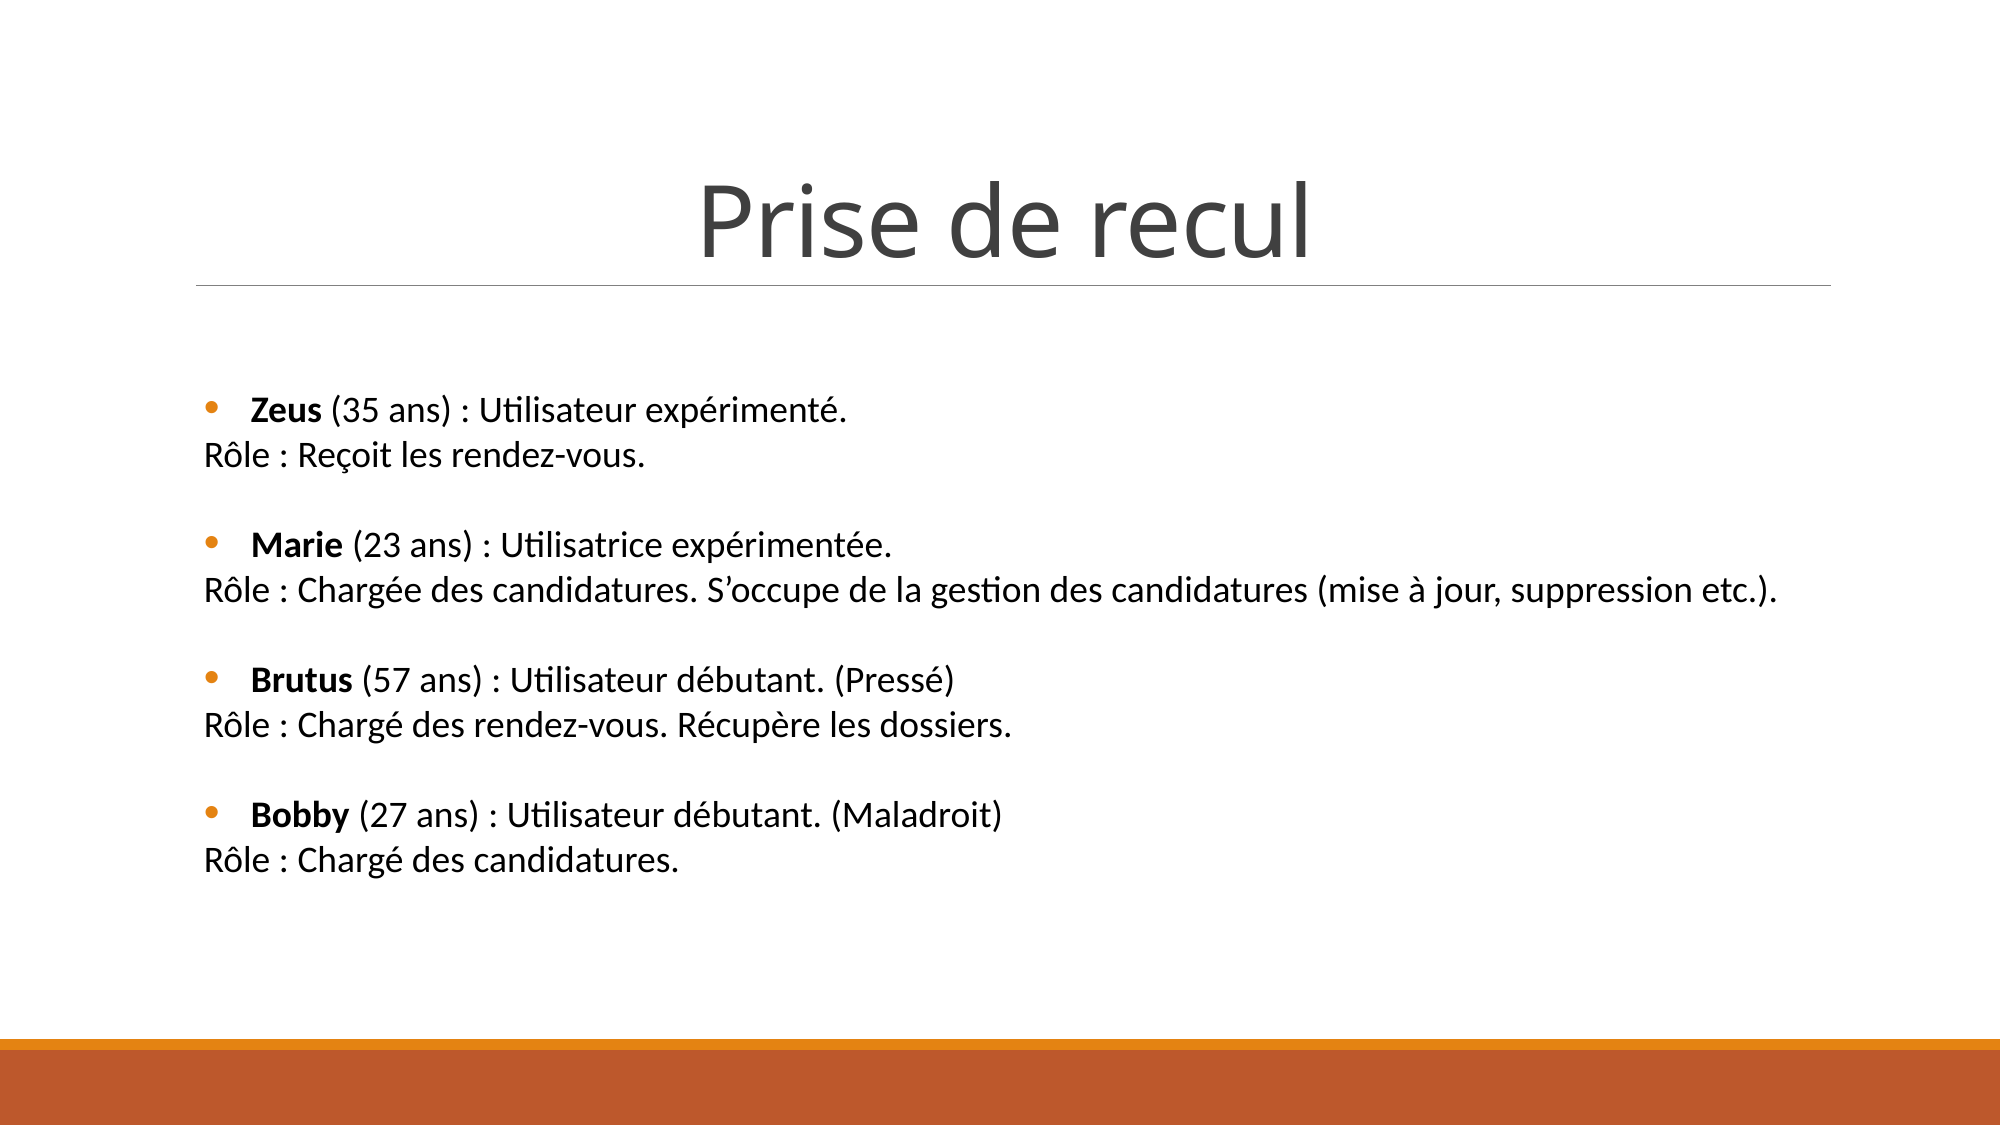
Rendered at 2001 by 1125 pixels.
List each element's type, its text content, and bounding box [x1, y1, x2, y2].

text_box Zeus (35 ans) : Utilisateur expérimenté. Rôle : Reçoit les rendez-vous. Marie (23 ans) : Utilisatrice expérimentée. Rôle : Chargée des candidatures. S’occupe de la gestion des candidatures (mise à jour, suppression etc.). Brutus (57 ans) : Utilisateur débutant. (Pressé) Rôle : Chargé des rendez-vous. Récupère les dossiers. Bobby (27 ans) : Utilisateur débutant. (Maladroit) Rôle : Chargé des candidatures. [189, 377, 1821, 887]
title Prise de recul [180, 47, 1830, 285]
